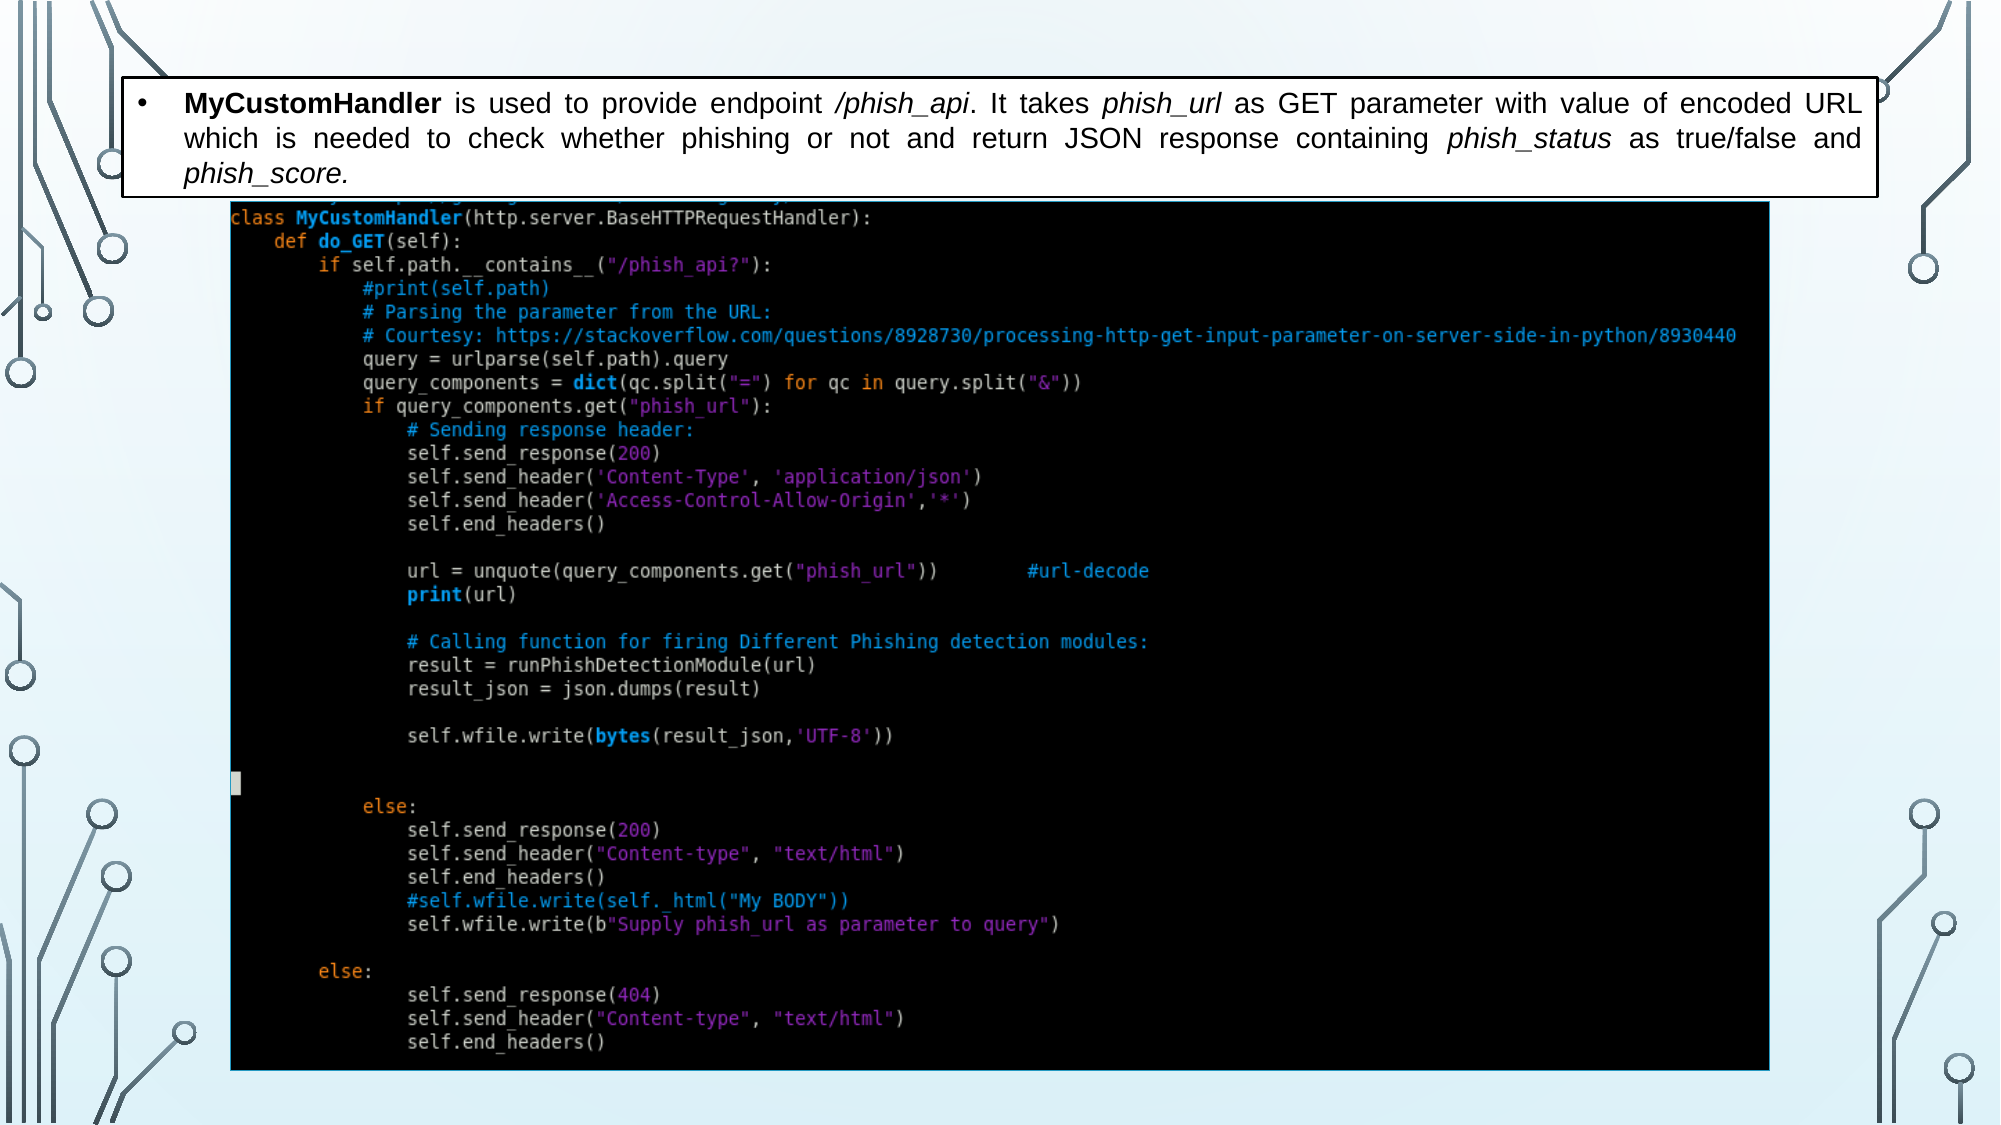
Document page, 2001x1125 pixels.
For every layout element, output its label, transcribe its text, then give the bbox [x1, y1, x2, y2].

picture [230, 201, 1770, 1071]
text_box MyCustomHandler is used to provide endpoint /phish_api. It takes phish_url as GET parameter with value of encoded URL which is needed to check whether phishing or not and return JSON response containing phish_status as true/false and phish_score. [121, 76, 1879, 198]
